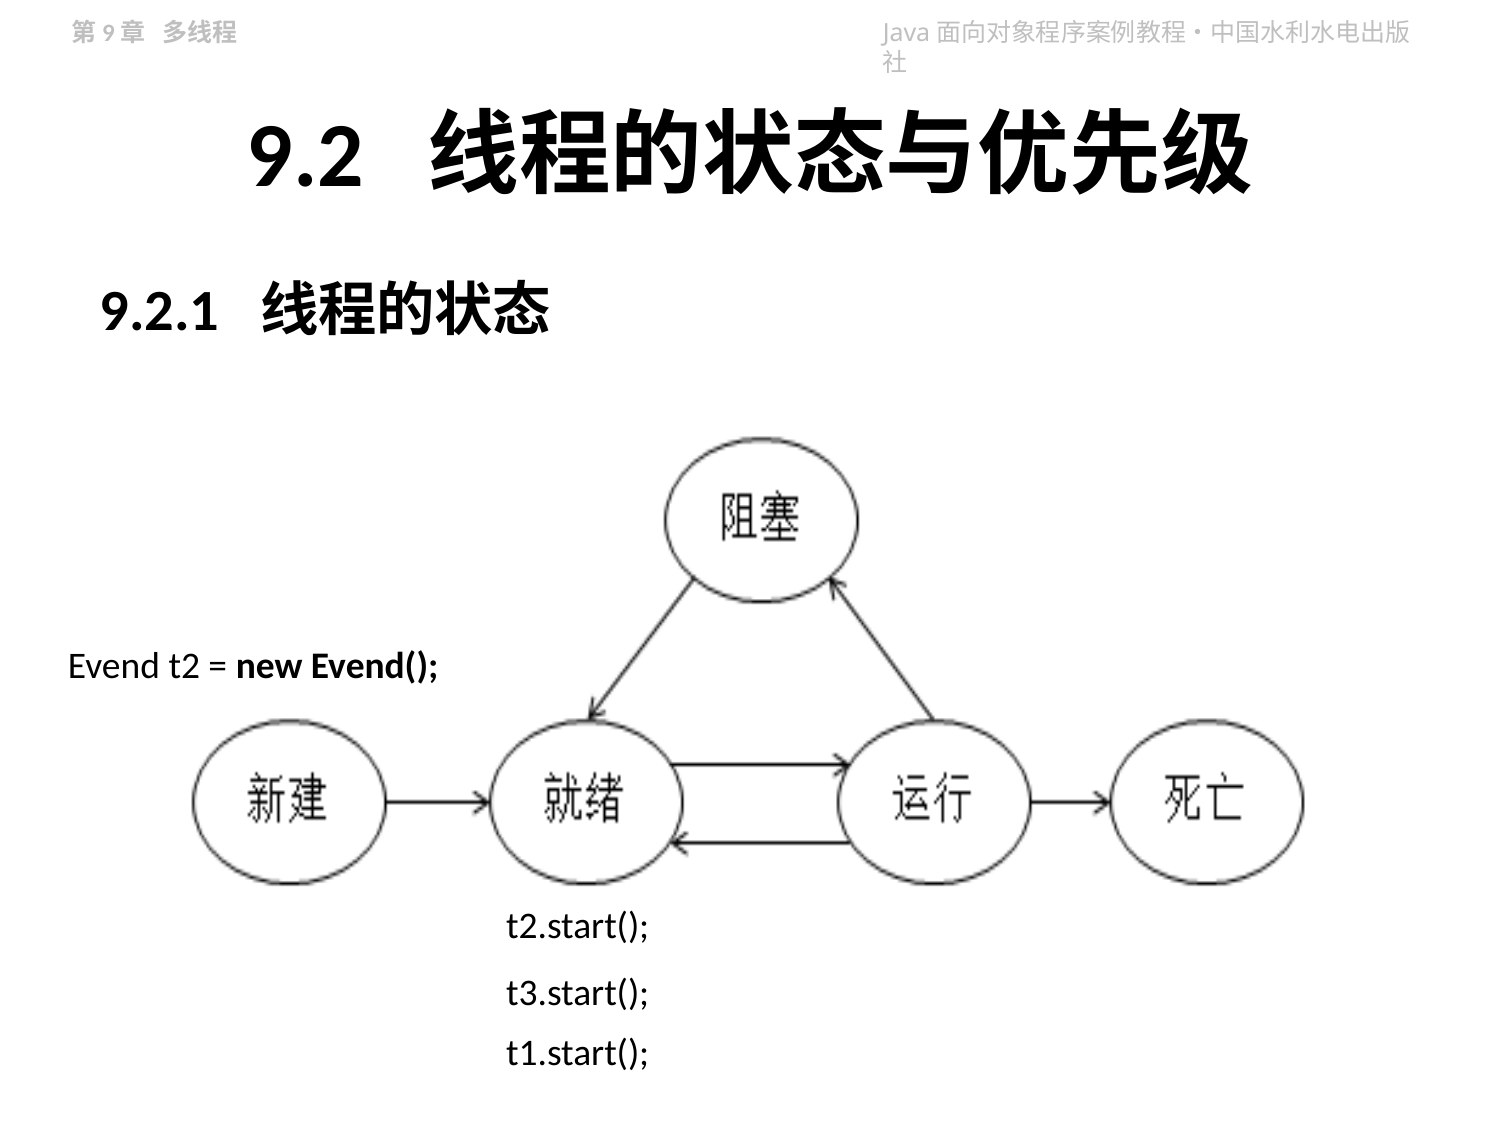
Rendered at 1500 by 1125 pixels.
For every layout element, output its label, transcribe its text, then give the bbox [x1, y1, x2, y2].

text_box t1.start(); [491, 1020, 665, 1081]
title 9.2 线程的状态与优先级 [75, 56, 1425, 244]
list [182, 432, 1318, 906]
text_box Evend t2 = new Evend(); [53, 633, 177, 694]
text_box t3.start(); [491, 960, 665, 1020]
list 9.2.1 线程的状态 [82, 267, 1376, 350]
text_box t2.start(); [491, 915, 665, 954]
